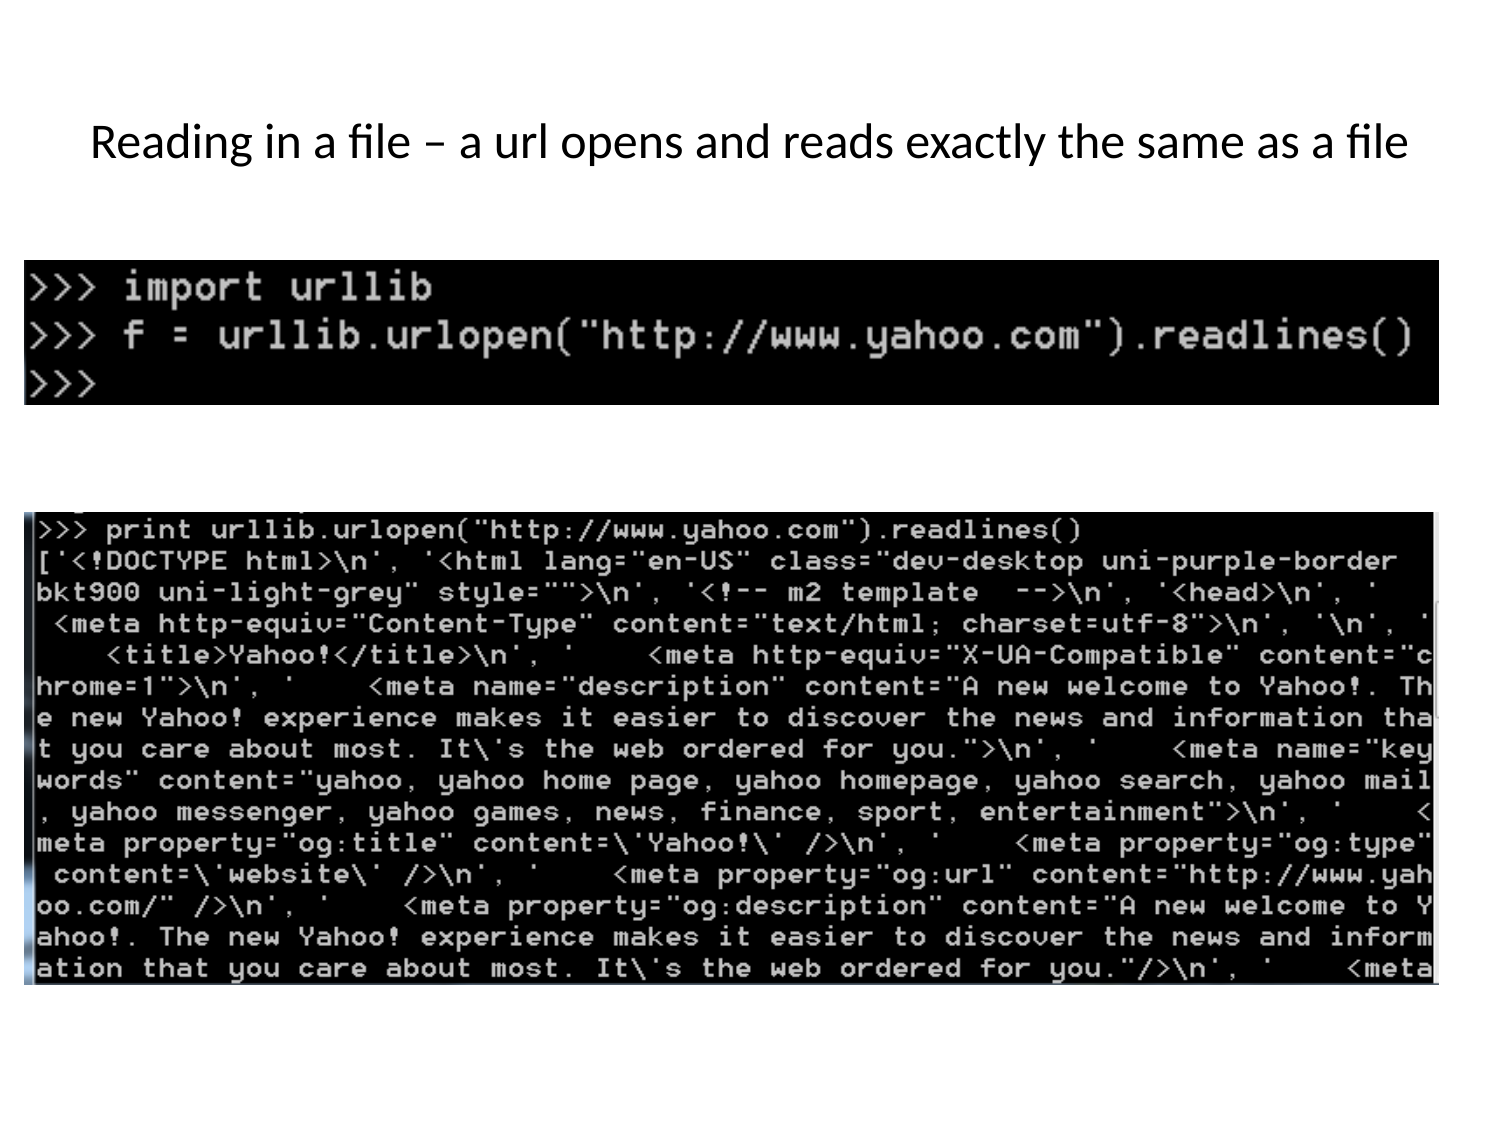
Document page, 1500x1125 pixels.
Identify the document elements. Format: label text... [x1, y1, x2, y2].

title Reading in a file – a url opens and reads exactly the same as a file [75, 45, 1425, 233]
picture [24, 260, 1439, 405]
picture [24, 512, 1439, 985]
